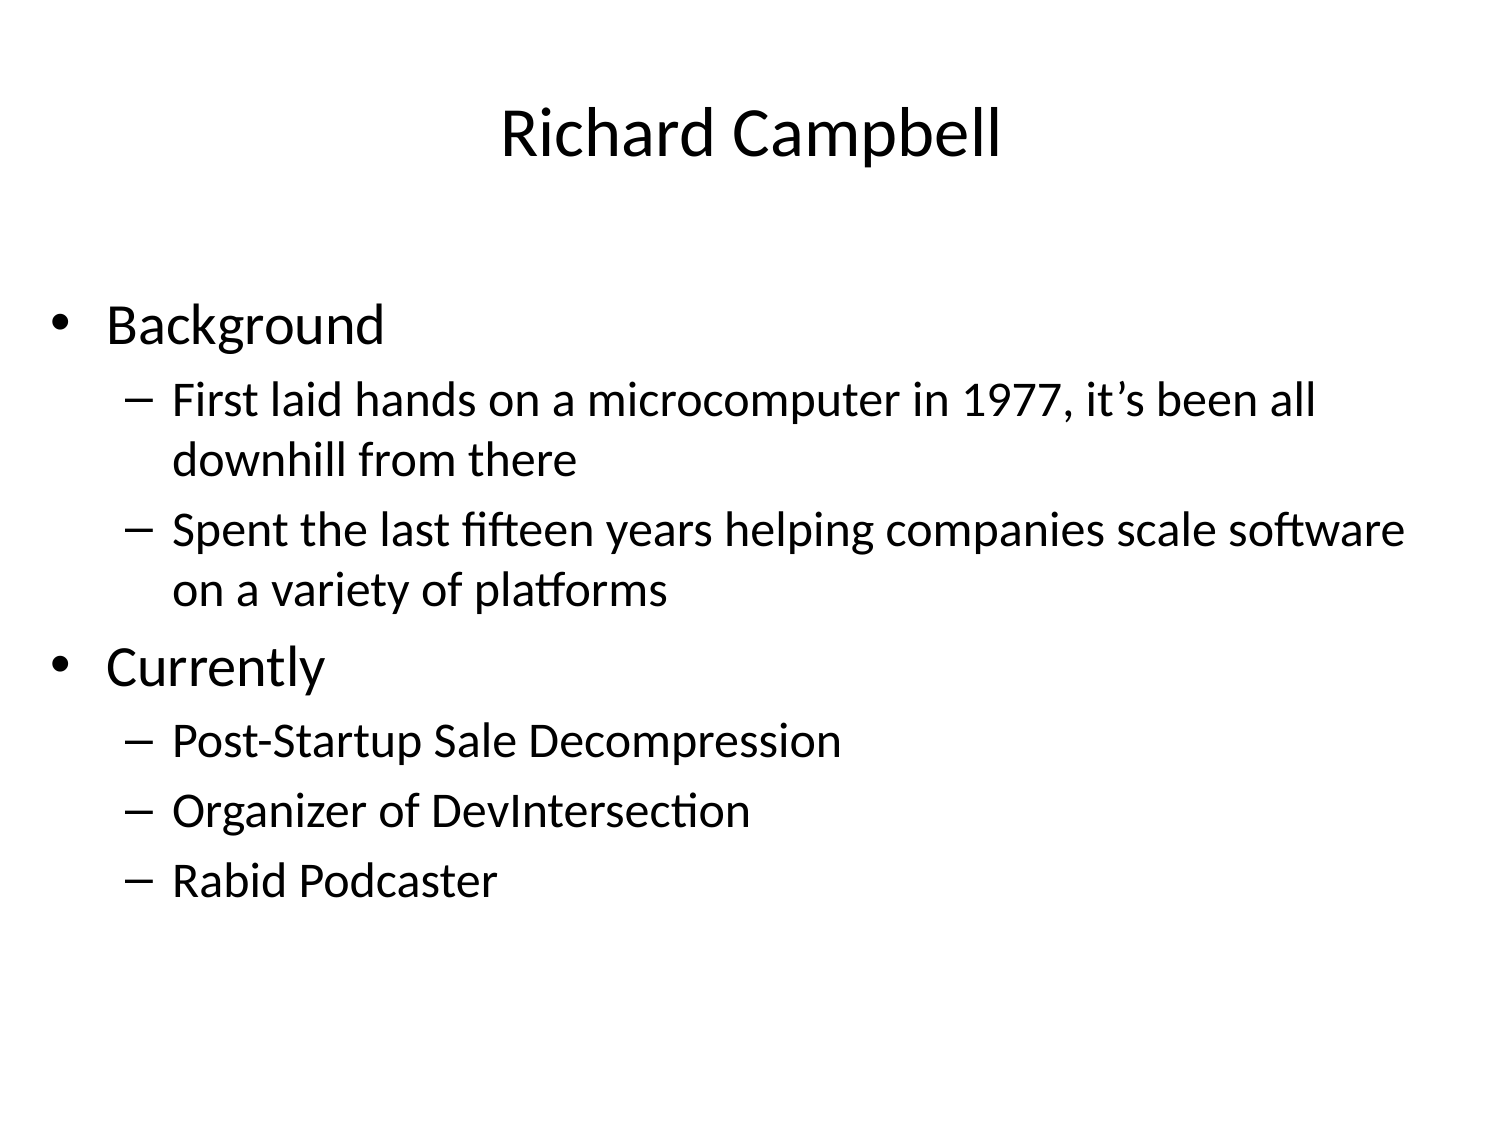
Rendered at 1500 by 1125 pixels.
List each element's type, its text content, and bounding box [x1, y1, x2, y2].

list Background First laid hands on a microcomputer in 1977, it’s been all downhill from there Spent the last fifteen years helping companies scale software on a variety of platforms Currently Post-Startup Sale Decompression Organizer of DevIntersection Rabid Podcaster [35, 278, 1465, 957]
title Richard Campbell [76, 78, 1427, 179]
